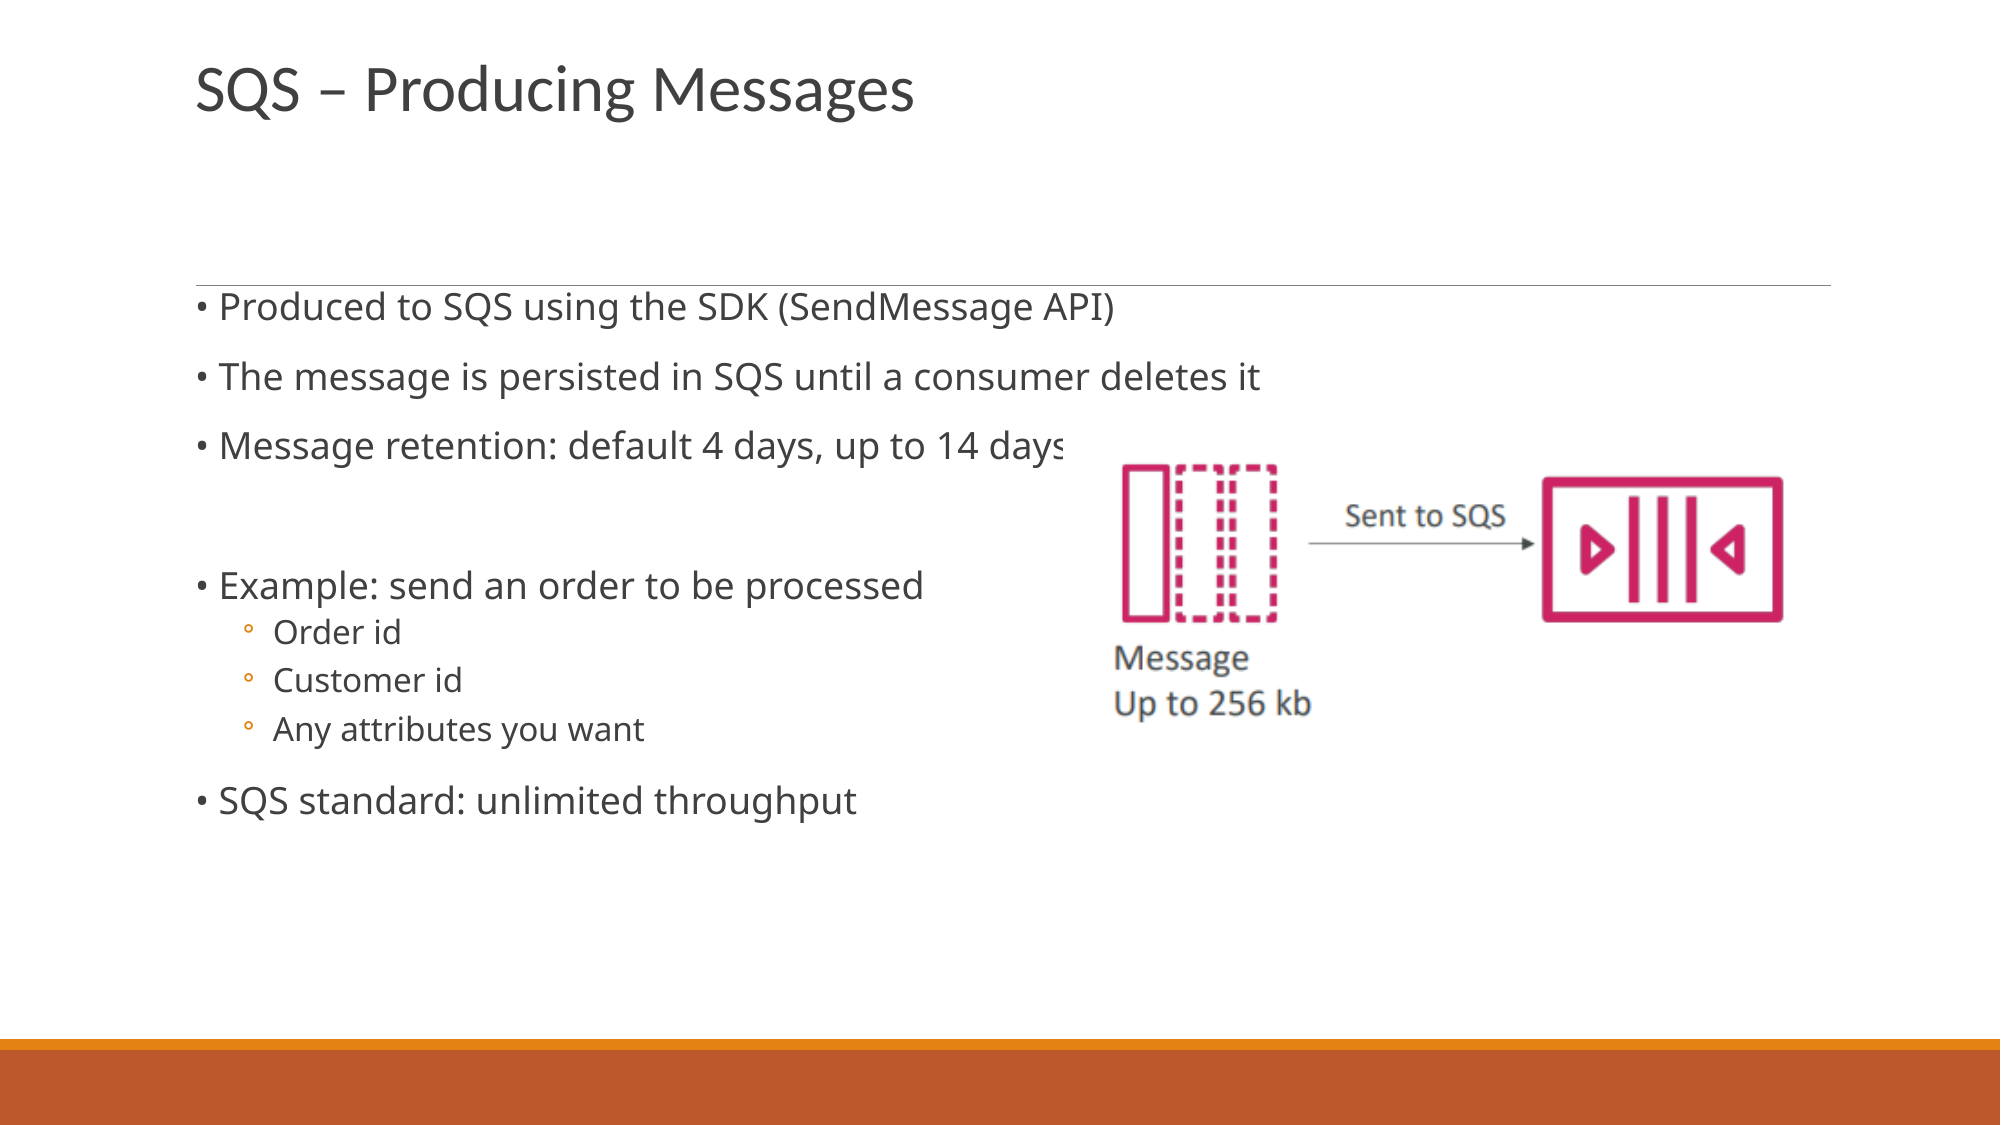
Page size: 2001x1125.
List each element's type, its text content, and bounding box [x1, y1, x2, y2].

picture [1062, 393, 1821, 771]
list SQS – Producing Messages • Produced to SQS using the SDK (SendMessage API) • The message is persisted in SQS until a consumer deletes it • Message retention: default 4 days, up to 14 days • Example: send an order to be processed Order id Customer id Any attributes you want • SQS standard: unlimited throughput [180, 46, 1830, 963]
